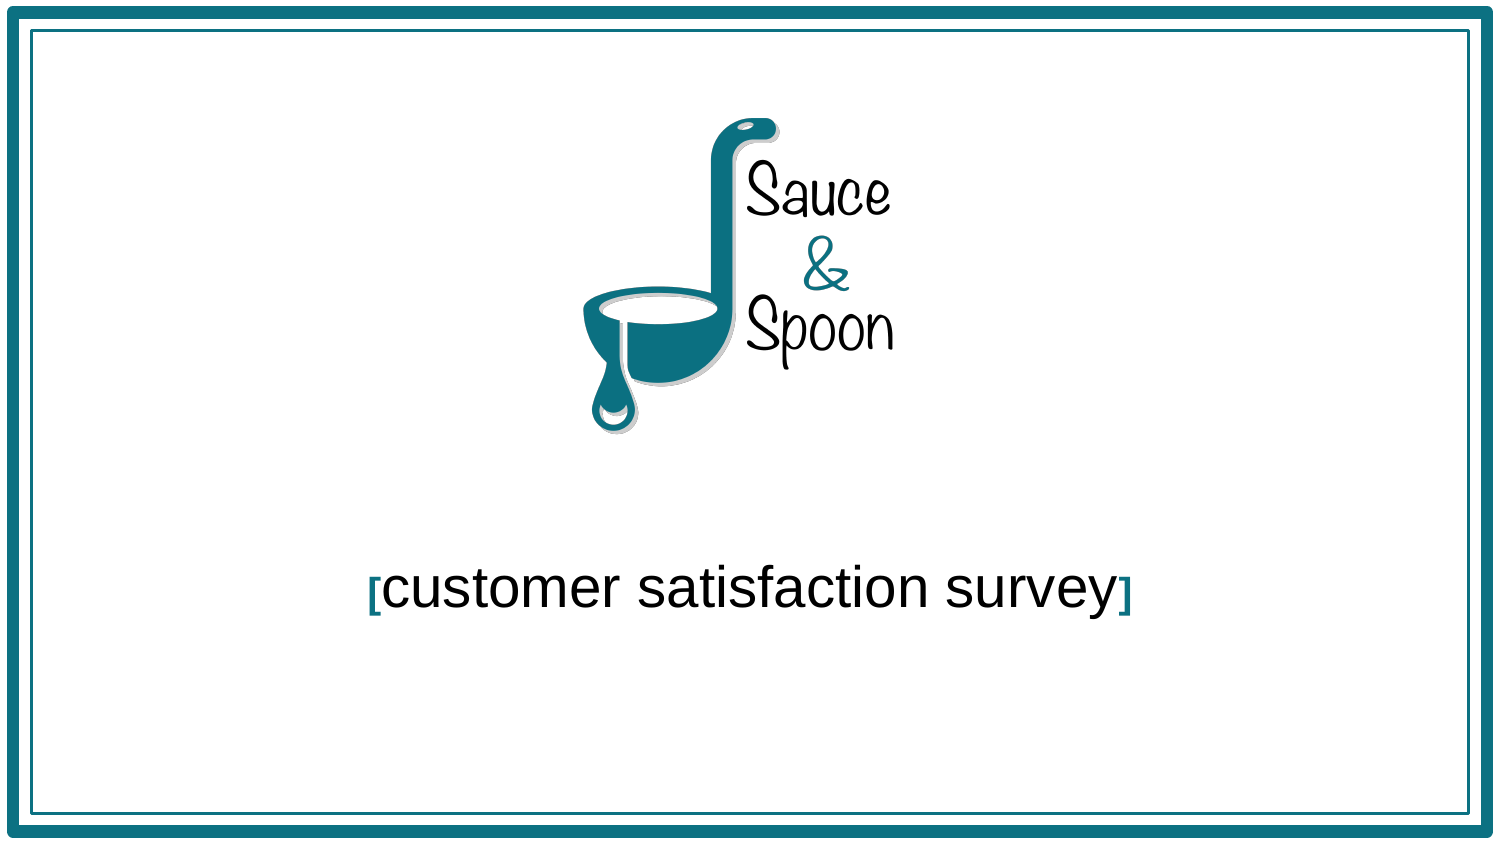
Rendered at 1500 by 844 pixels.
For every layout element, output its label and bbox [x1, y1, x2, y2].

text_box [12, 12, 1488, 832]
picture [526, 54, 974, 501]
